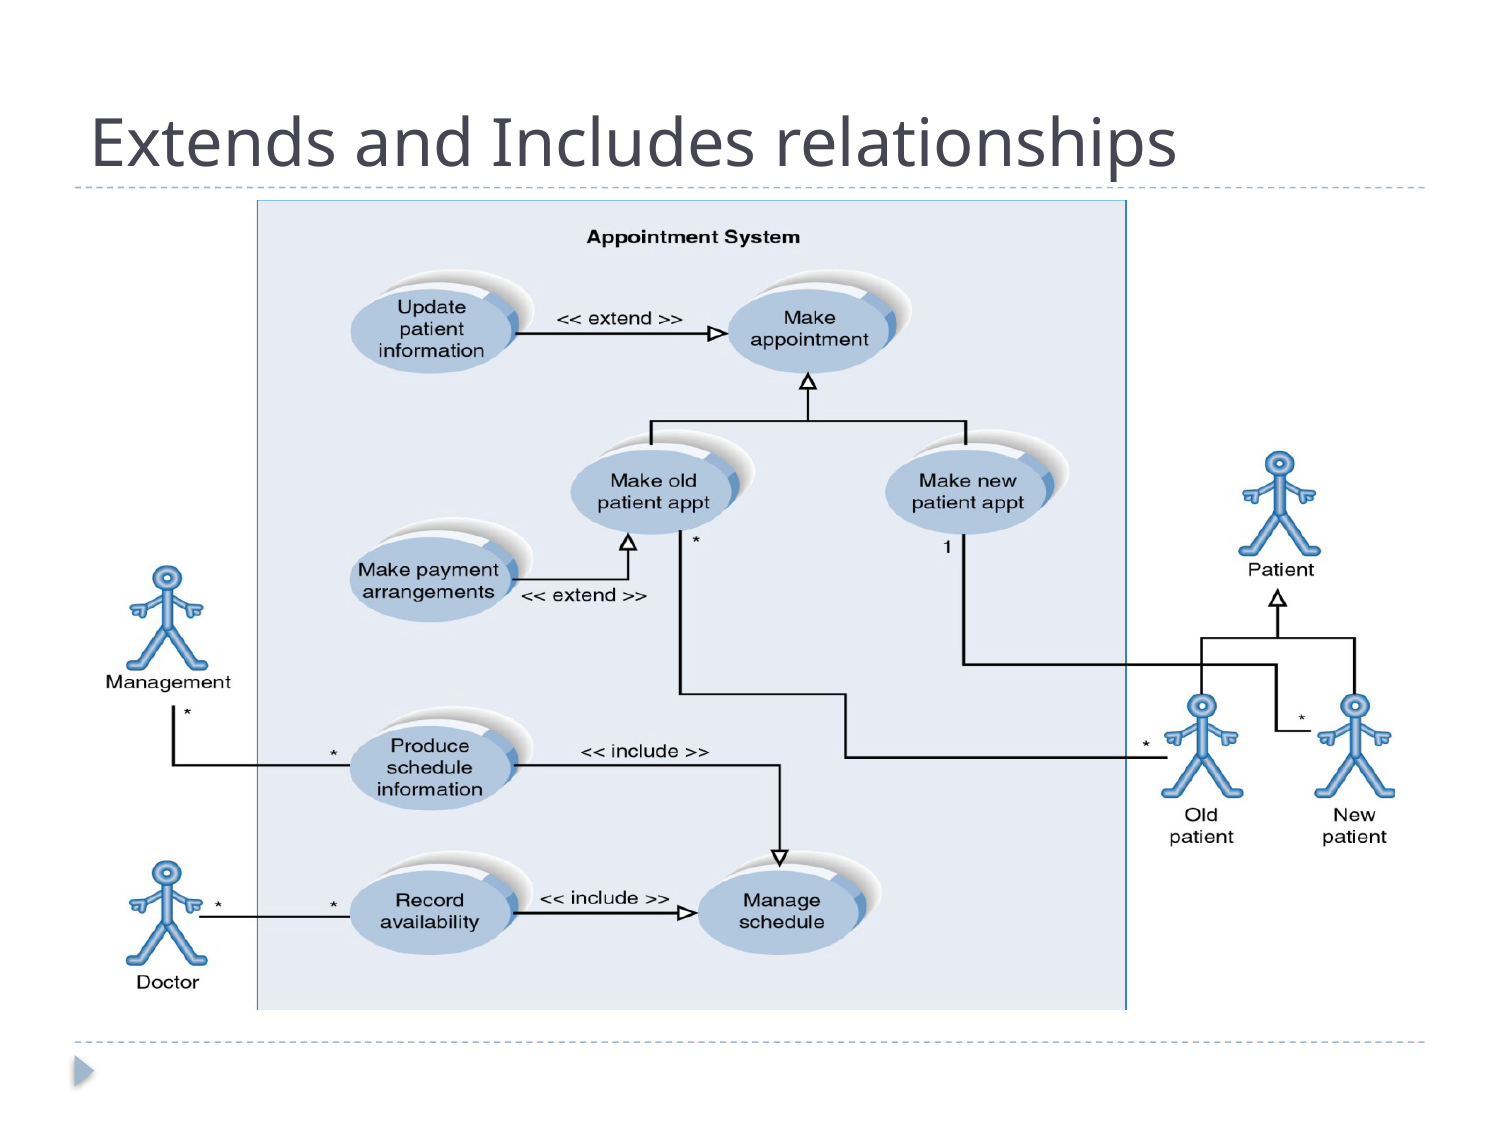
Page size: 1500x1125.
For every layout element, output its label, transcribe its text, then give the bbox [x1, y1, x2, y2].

title Extends and Includes relationships [75, 24, 1425, 188]
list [104, 199, 1396, 1011]
